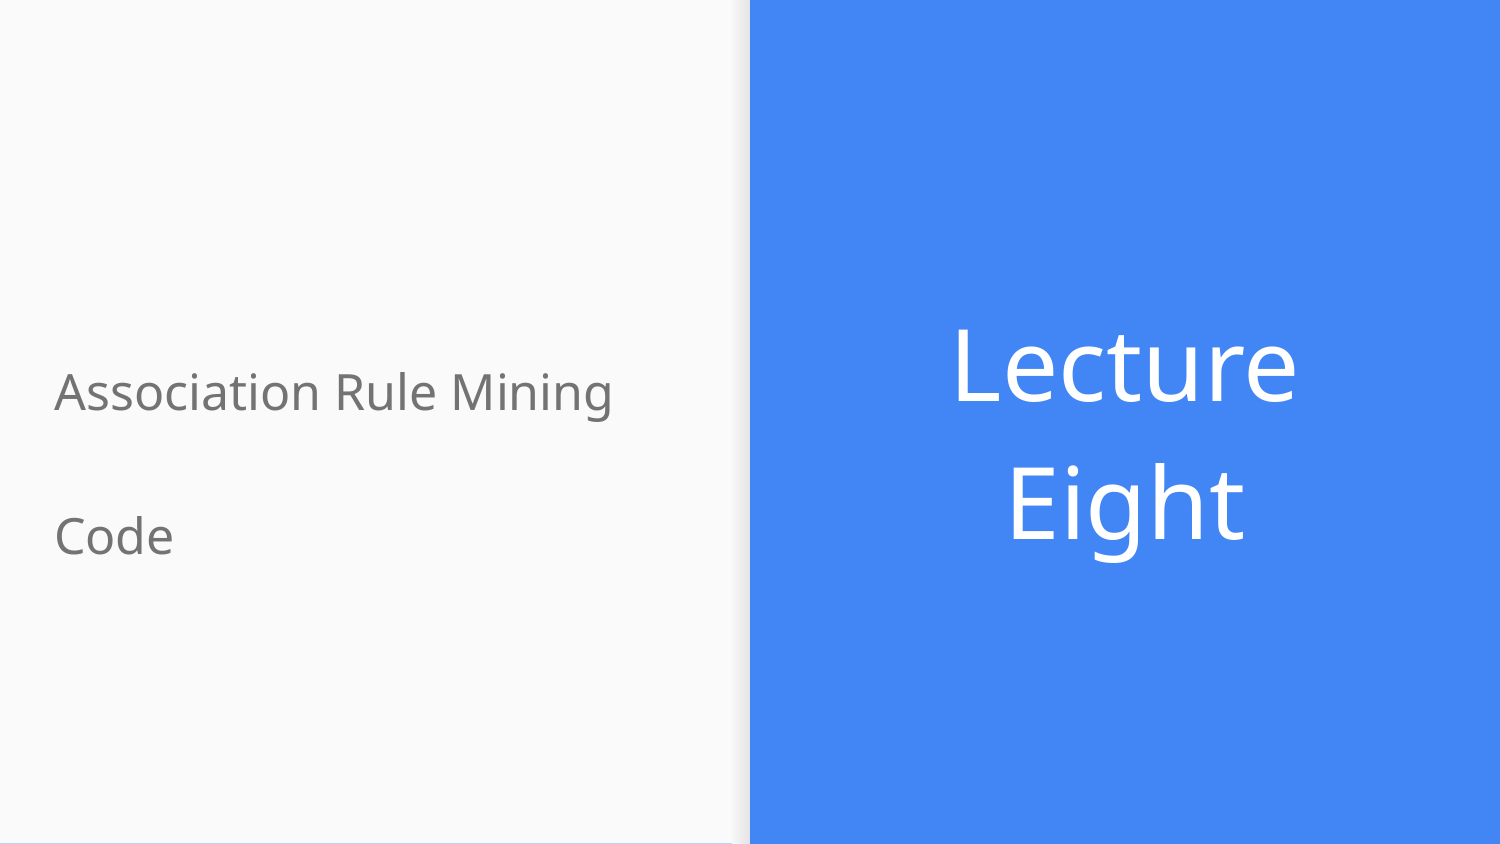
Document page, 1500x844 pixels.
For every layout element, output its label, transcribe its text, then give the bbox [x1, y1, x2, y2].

list Lecture Eight [810, 118, 1440, 725]
text_box Association Rule Mining Code [39, 209, 729, 702]
